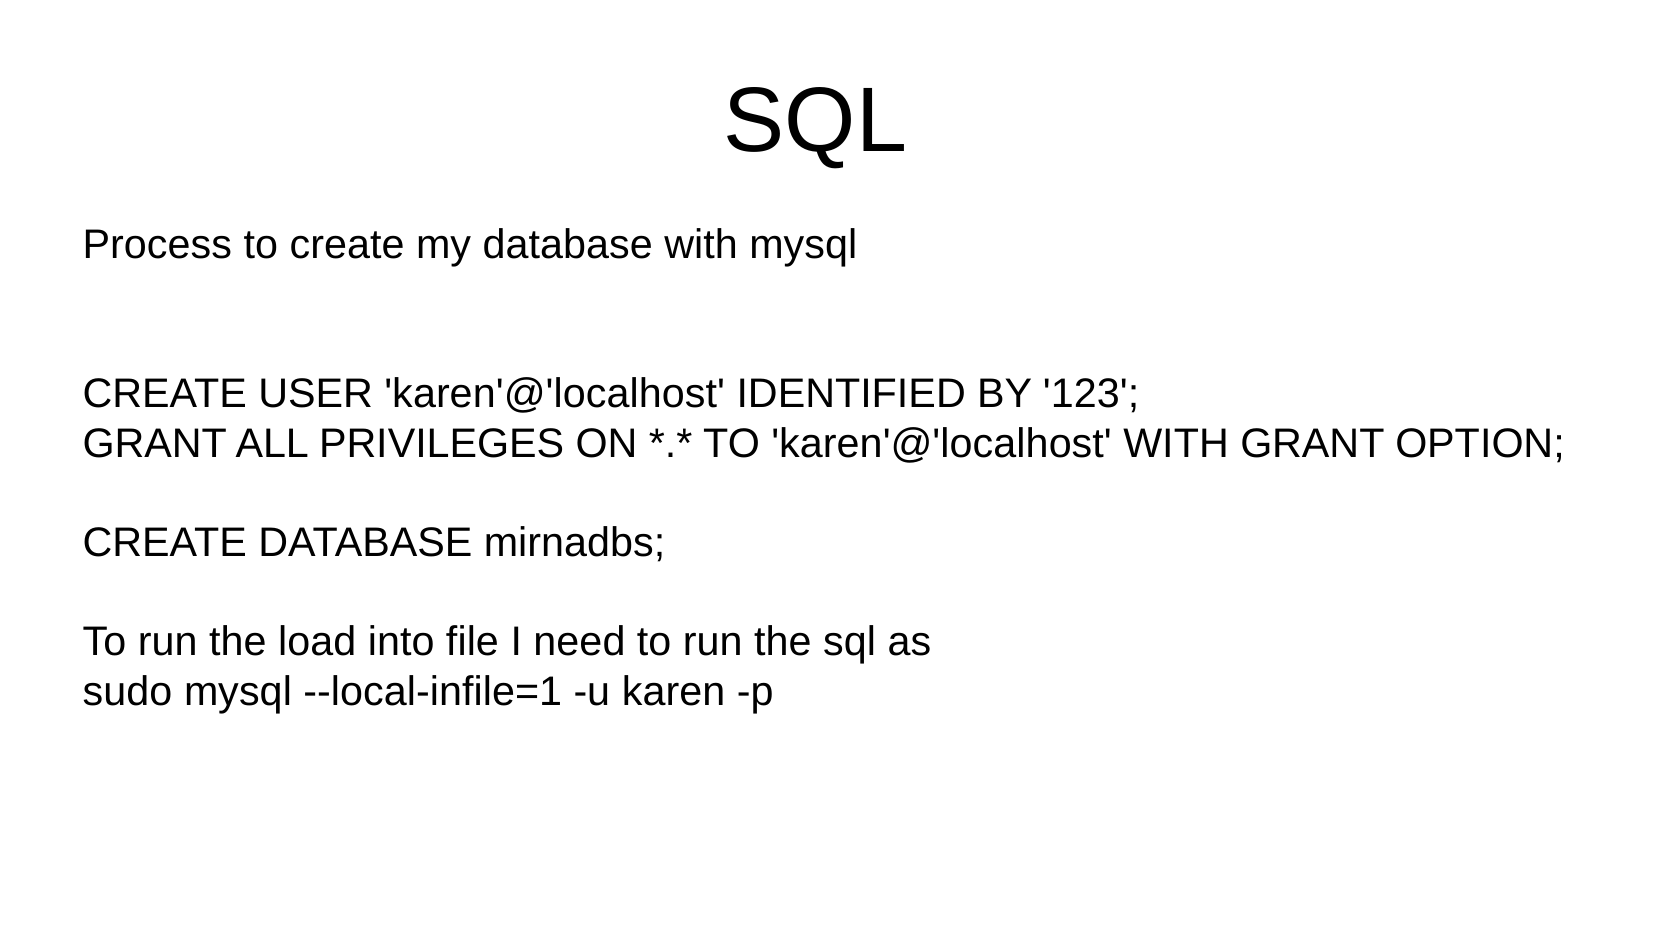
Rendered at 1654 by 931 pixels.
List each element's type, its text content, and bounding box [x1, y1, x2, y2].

text_box SQL [82, 37, 1571, 193]
text_box Process to create my database with mysql CREATE USER 'karen'@'localhost' IDENTIFIED BY '123'; GRANT ALL PRIVILEGES ON *.* TO 'karen'@'localhost' WITH GRANT OPTION; CREATE DATABASE mirnadbs; To run the load into file I need to run the sql as sudo mysql --local-infile=1 -u karen -p [82, 217, 1571, 757]
